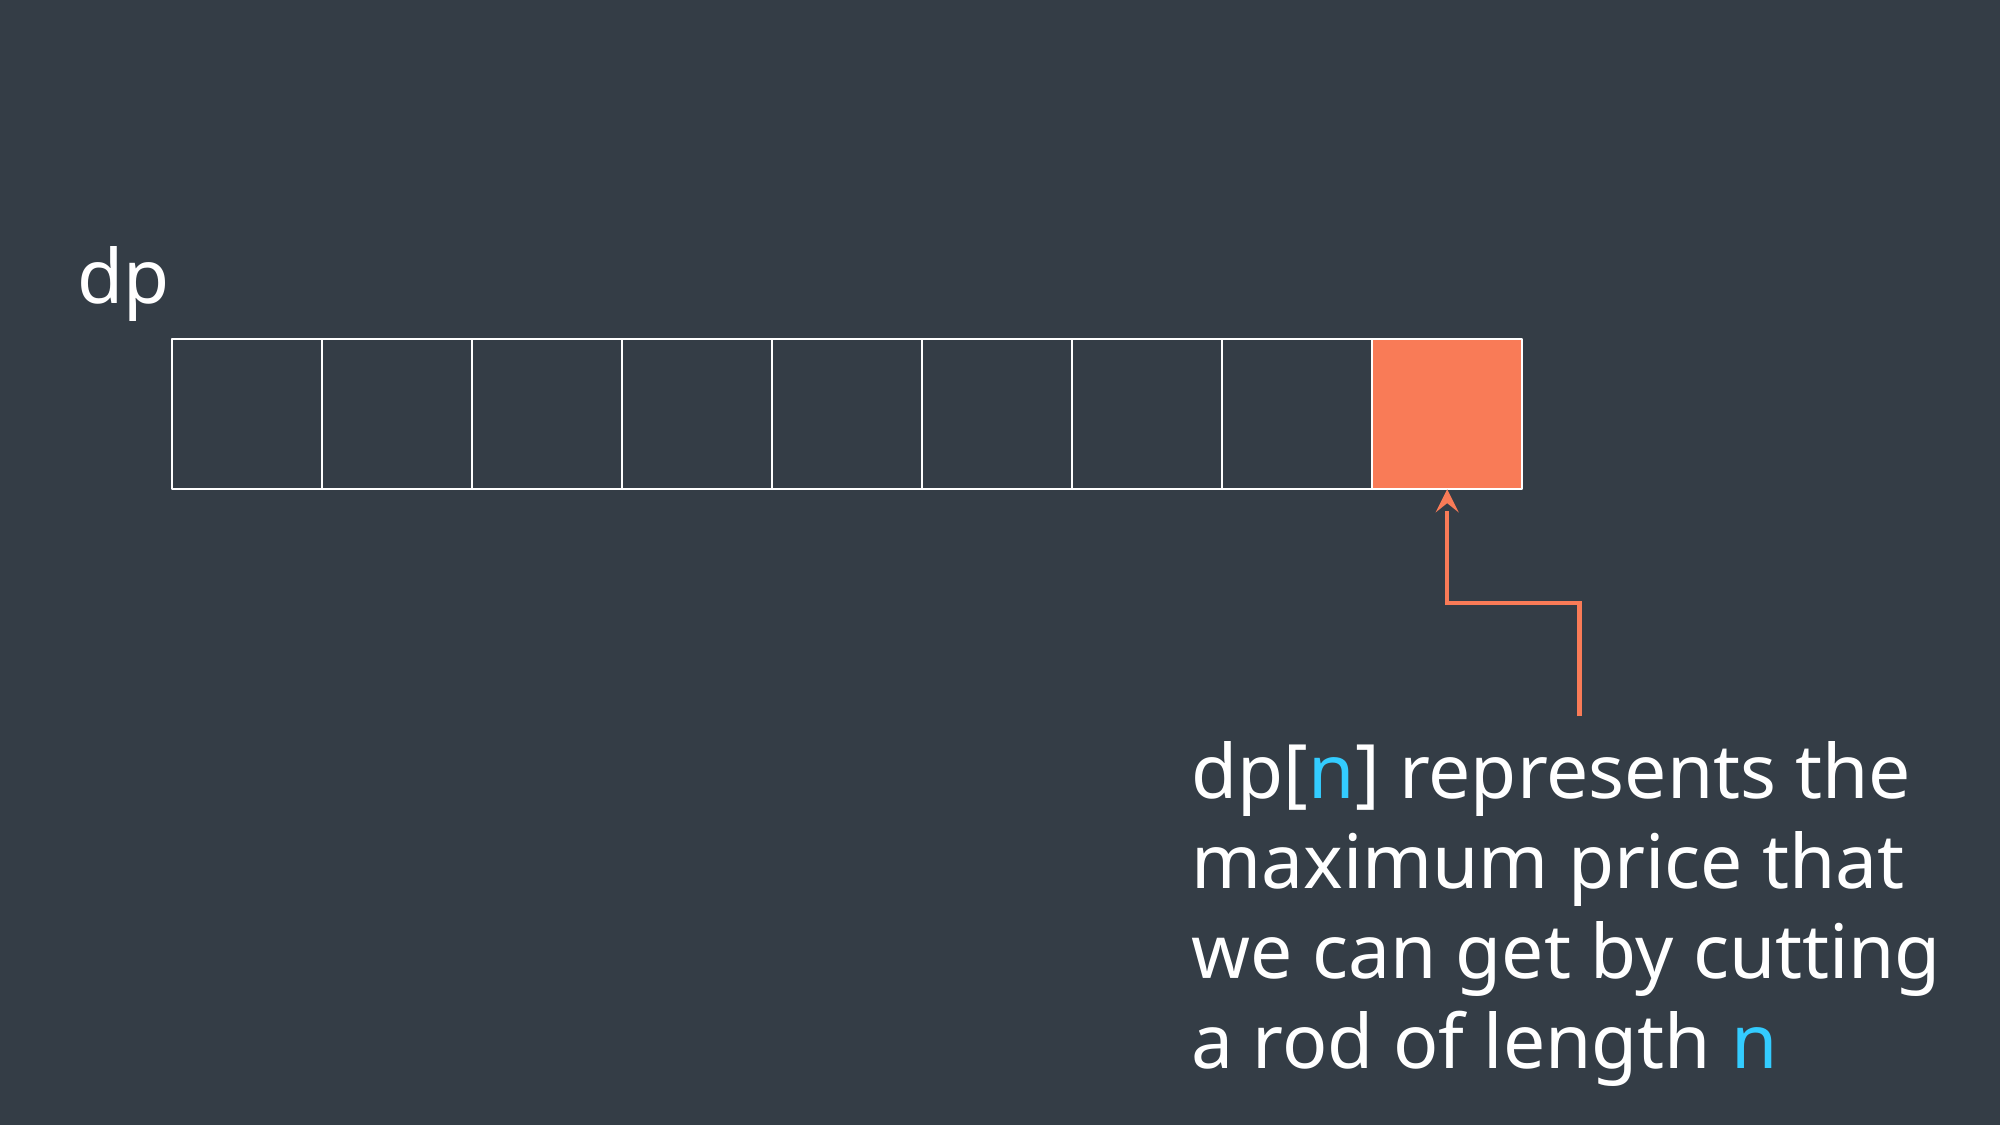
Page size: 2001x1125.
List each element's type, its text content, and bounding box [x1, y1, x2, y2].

text_box [1222, 339, 1372, 490]
text_box [772, 339, 922, 490]
text_box [322, 339, 472, 490]
text_box [1072, 339, 1222, 490]
text_box dp[n] represents the maximum price that we can get by cutting a rod of length n [1176, 715, 1983, 1091]
text_box [1372, 339, 1523, 490]
text_box [472, 339, 622, 490]
text_box [172, 339, 322, 490]
text_box dp [0, 220, 248, 326]
text_box [922, 339, 1072, 490]
text_box [622, 339, 772, 490]
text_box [1399, 536, 1627, 669]
